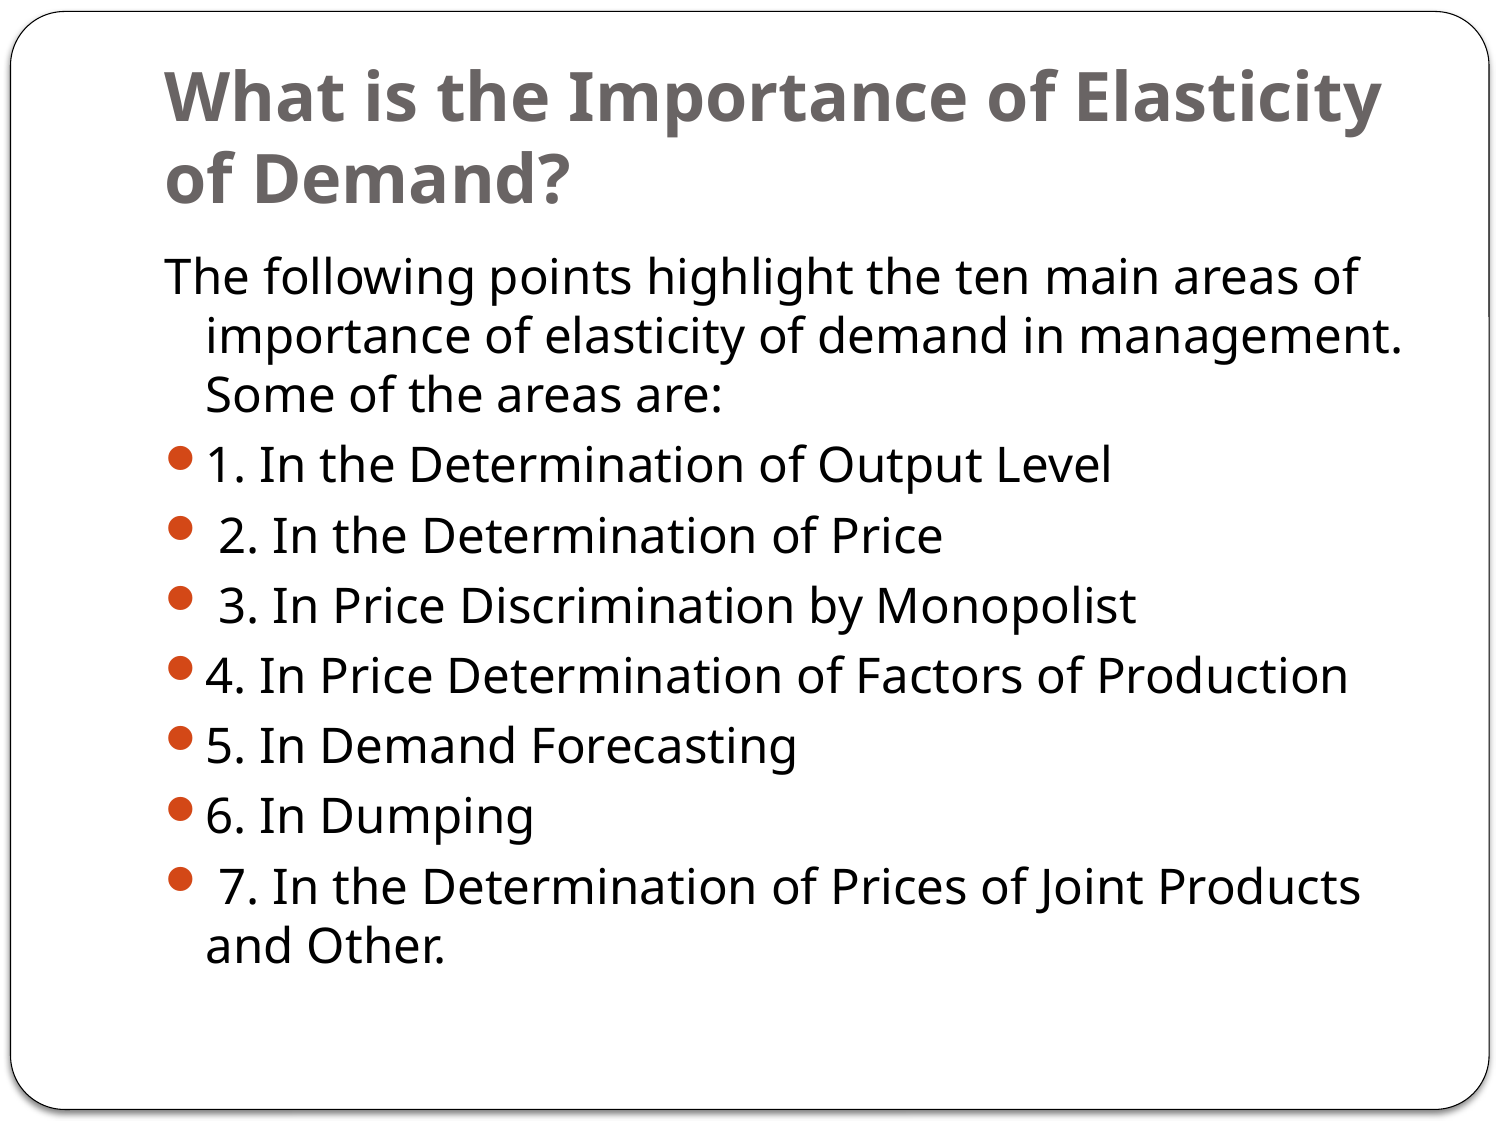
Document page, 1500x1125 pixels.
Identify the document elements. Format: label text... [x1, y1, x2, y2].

title What is the Importance of Elasticity of Demand? [150, 45, 1425, 233]
list The following points highlight the ten main areas of importance of elasticity of demand in management. Some of the areas are: 1. In the Determination of Output Level 2. In the Determination of Price 3. In Price Discrimination by Monopolist 4. In Price Determination of Factors of Production 5. In Demand Forecasting 6. In Dumping 7. In the Determination of Prices of Joint Products and Other. [150, 237, 1425, 988]
